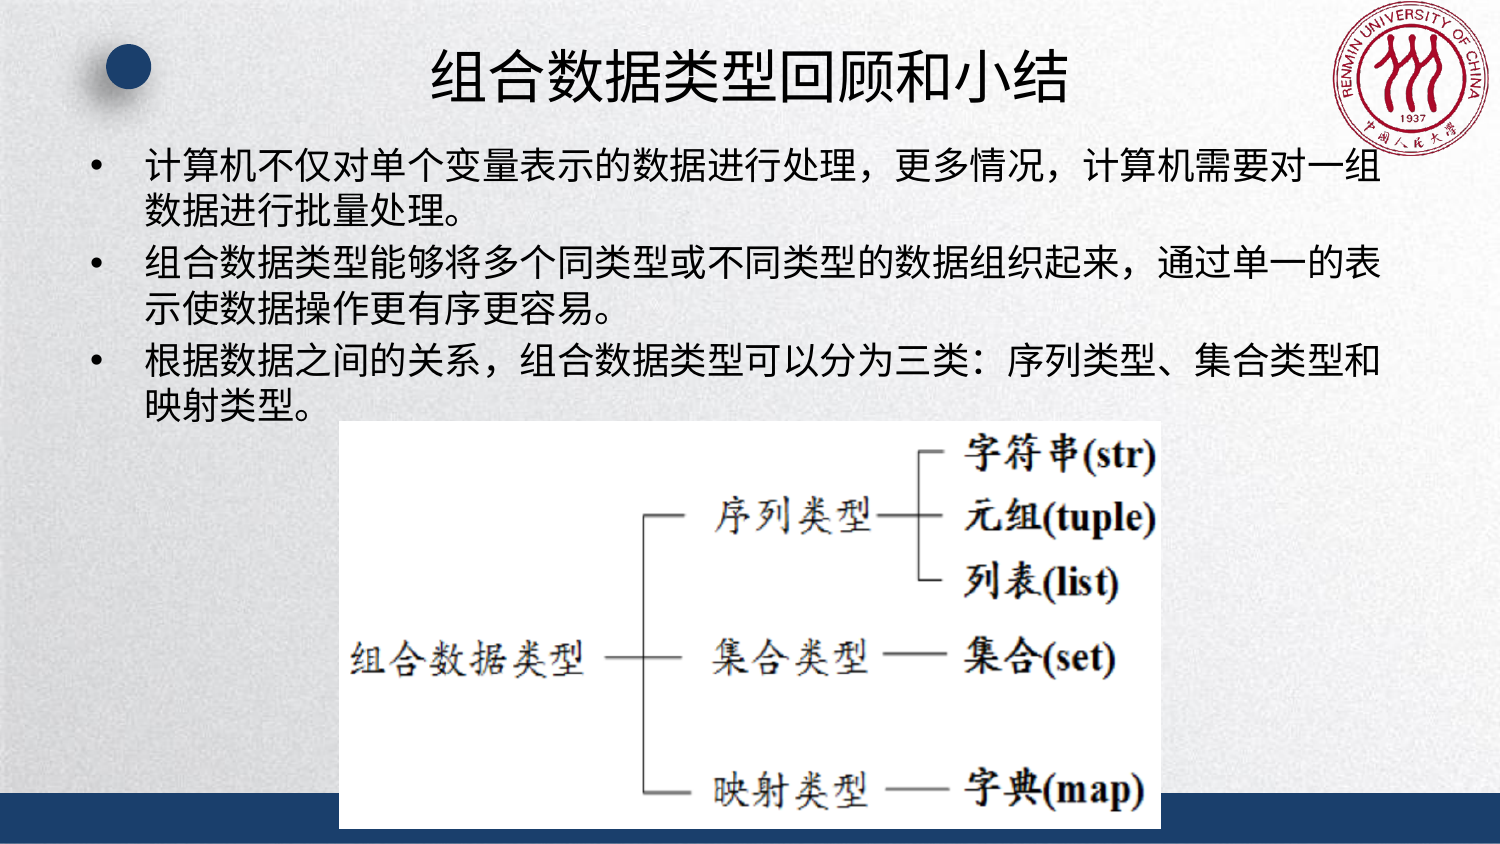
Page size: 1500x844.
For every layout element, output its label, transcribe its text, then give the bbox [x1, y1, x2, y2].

title 组合数据类型回顾和小结 [75, 33, 1425, 116]
list 计算机不仅对单个变量表示的数据进行处理，更多情况，计算机需要对一组数据进行批量处理。 组合数据类型能够将多个同类型或不同类型的数据组织起来，通过单一的表示使数据操作更有序更容易。 根据数据之间的关系，组合数据类型可以分为三类：序列类型、集合类型和映射类型。 [75, 134, 1425, 438]
picture [0, 0, 1500, 829]
